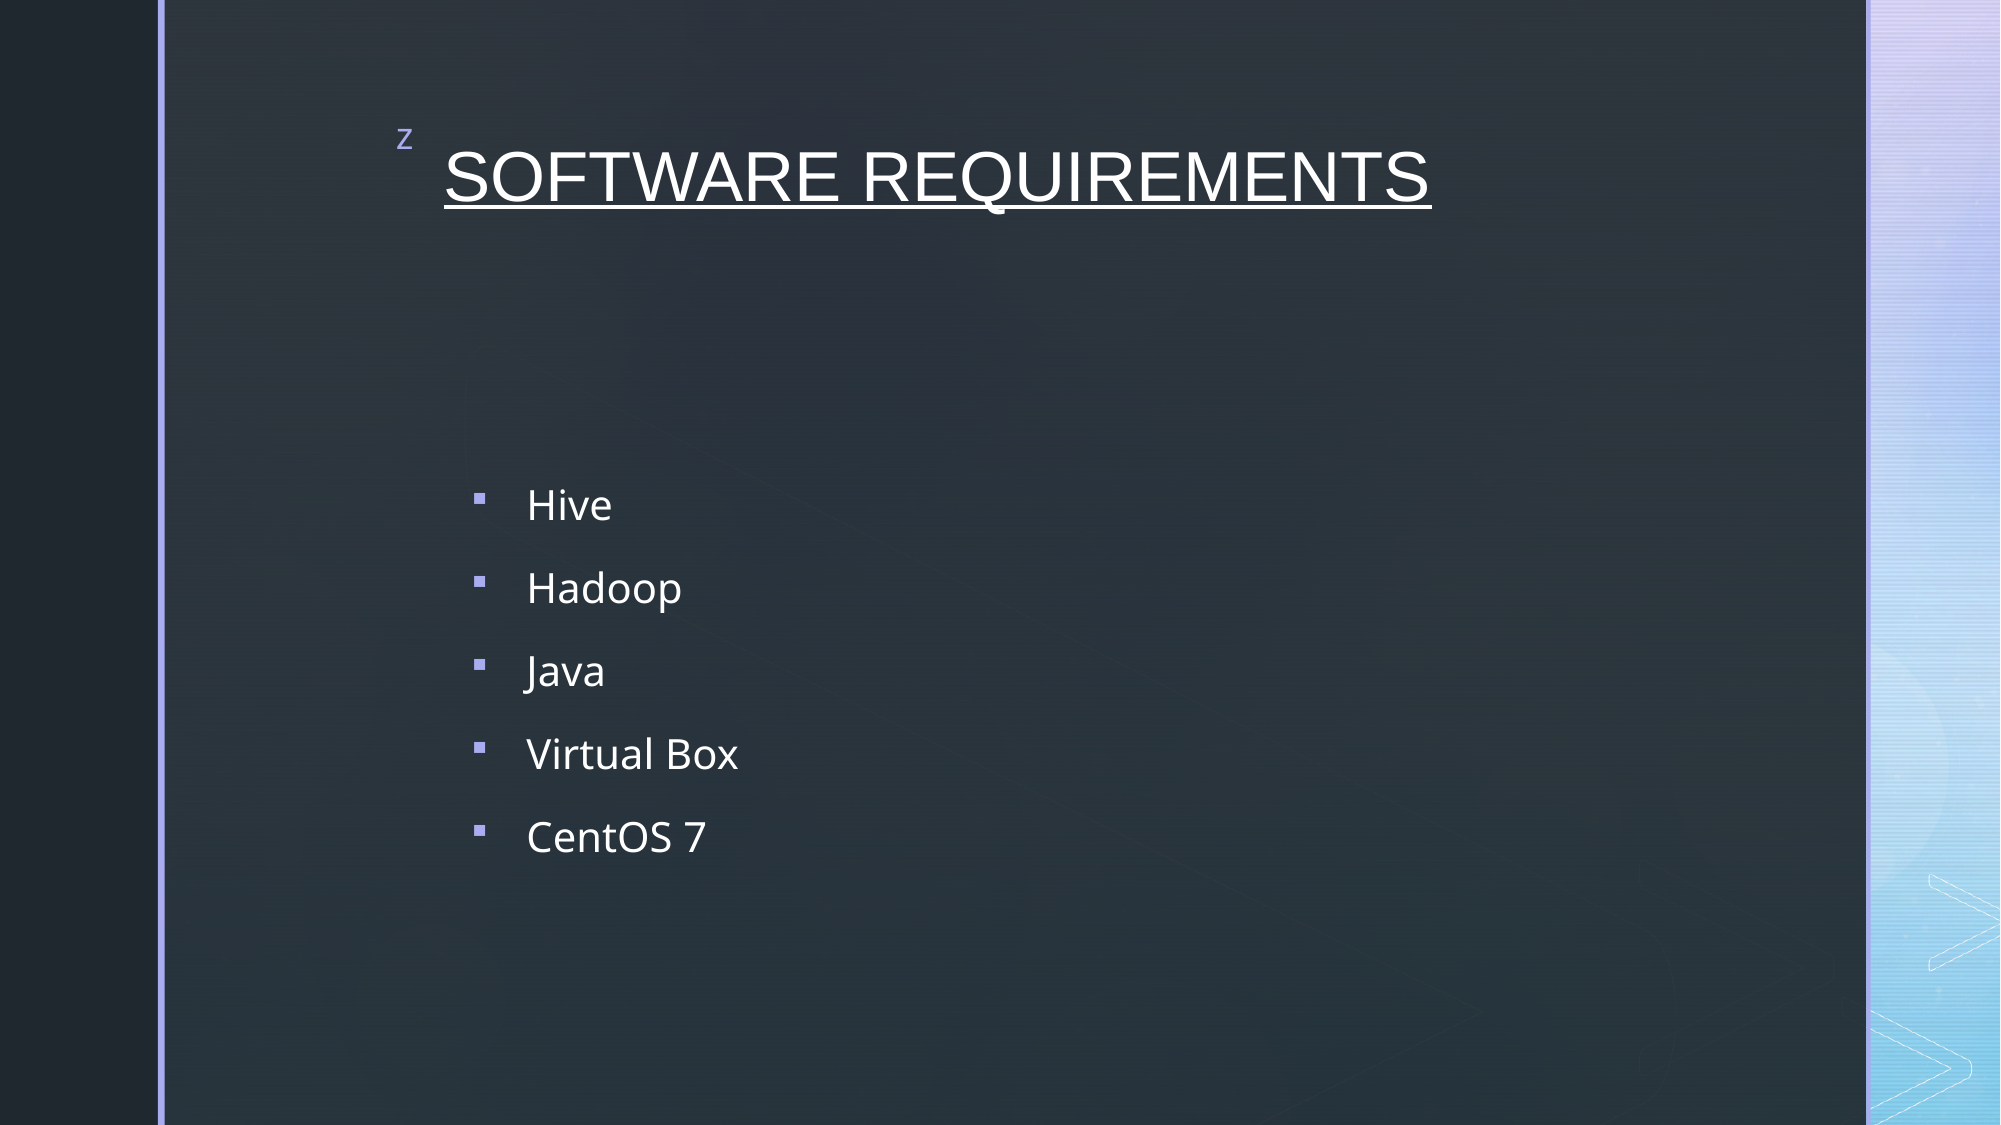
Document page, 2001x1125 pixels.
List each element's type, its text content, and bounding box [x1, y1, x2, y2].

picture [1871, 0, 2001, 1125]
list Hive Hadoop Java Virtual Box CentOS 7 [454, 336, 1734, 993]
title SOFTWARE REQUIREMENTS [428, 132, 1734, 310]
